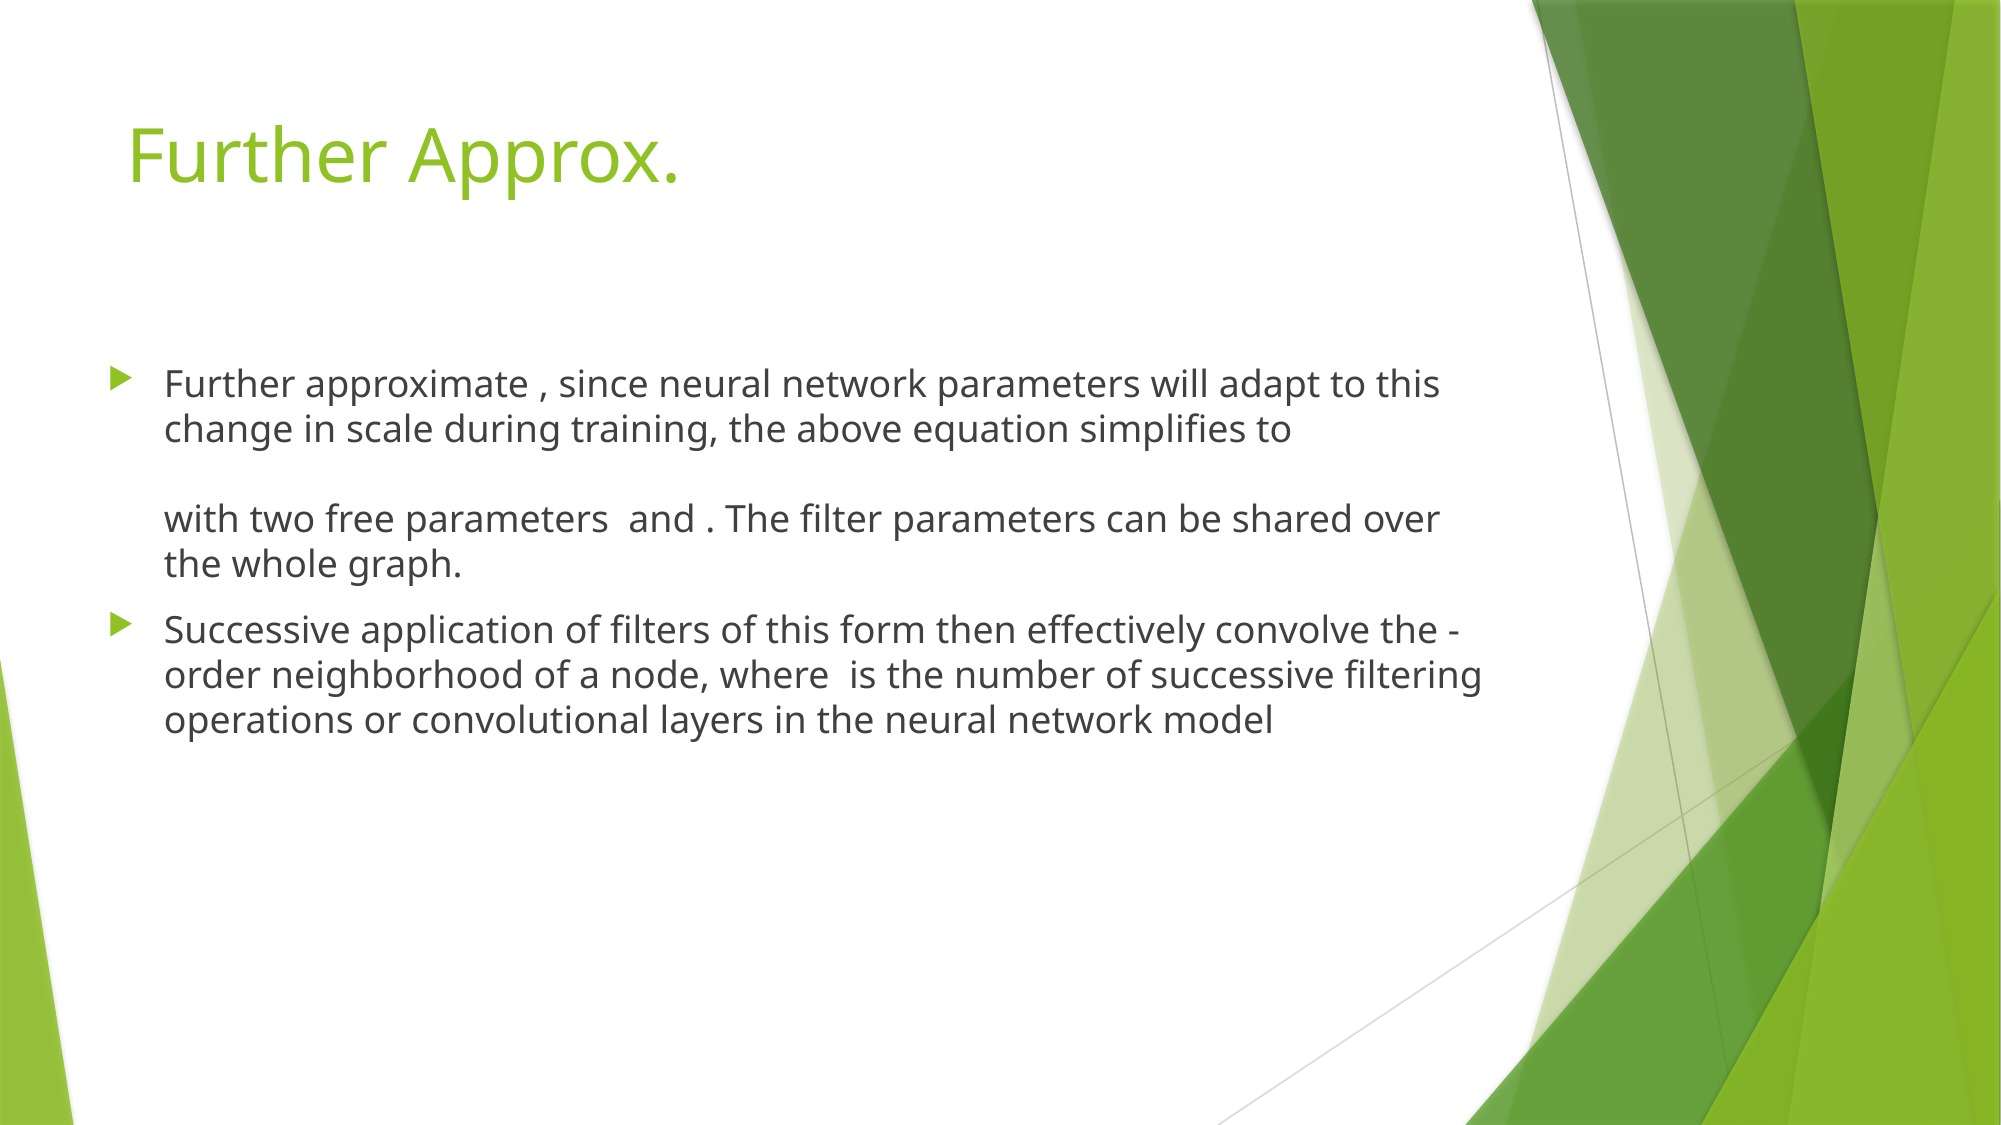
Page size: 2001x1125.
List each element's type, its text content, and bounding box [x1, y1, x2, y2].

title Further Approx. [111, 99, 1522, 317]
